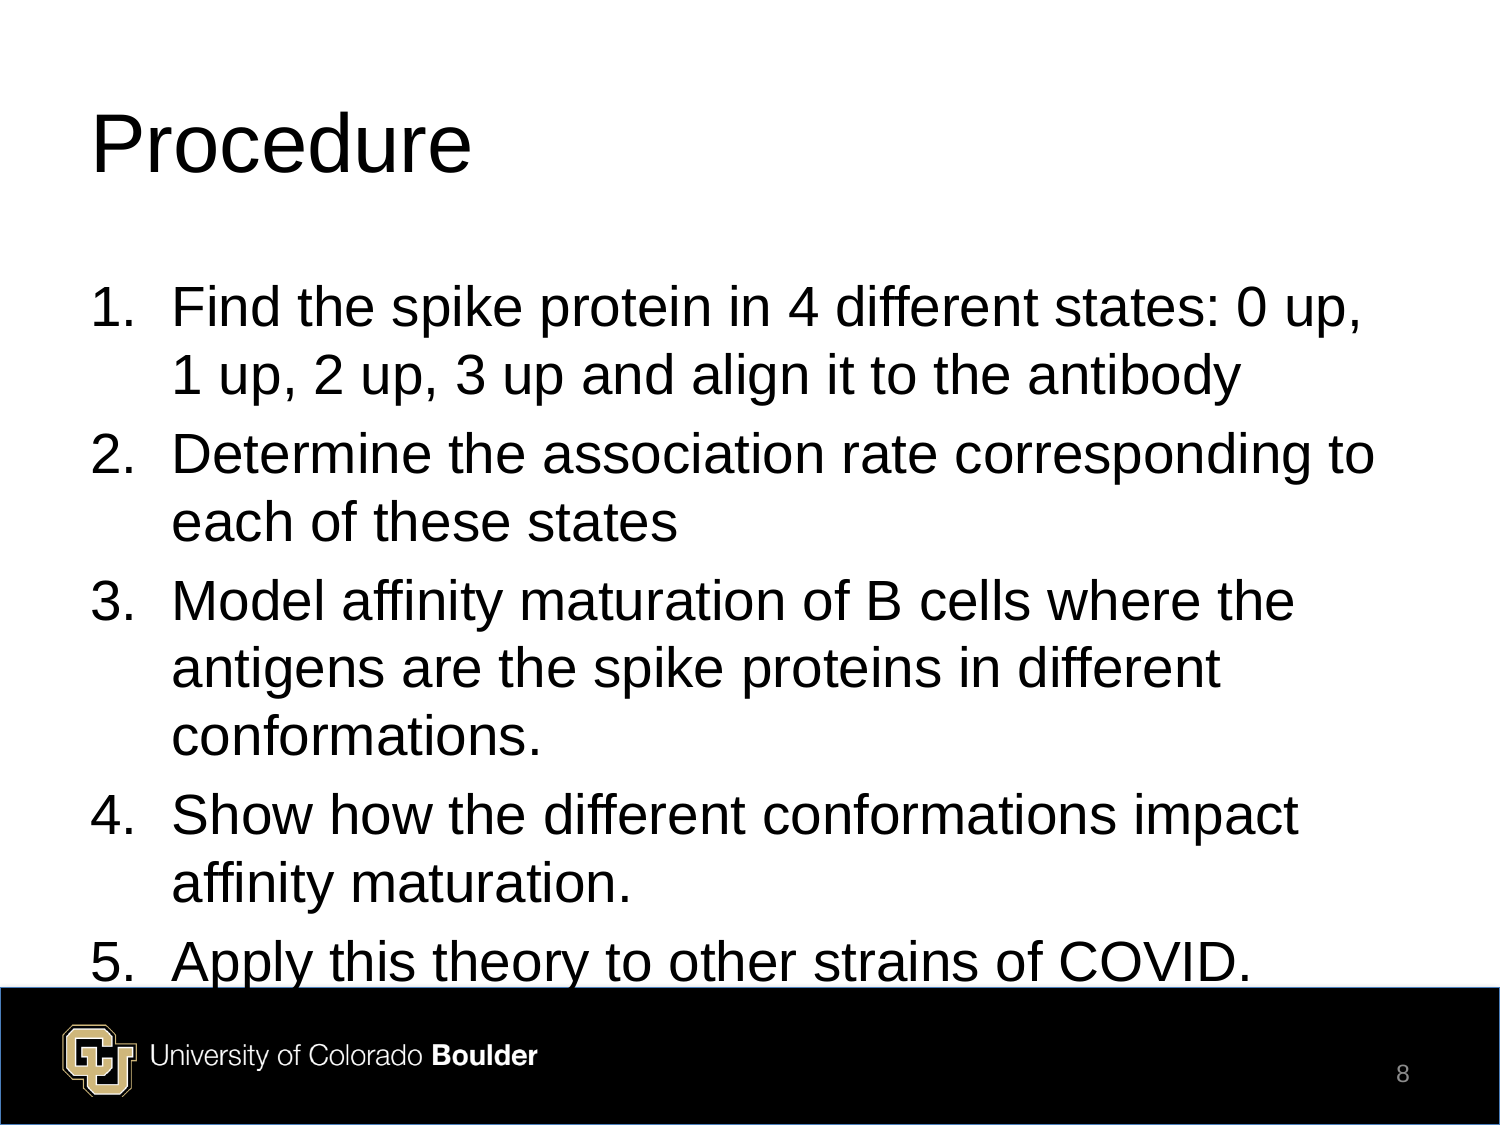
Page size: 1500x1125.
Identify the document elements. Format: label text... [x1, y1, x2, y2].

list Find the spike protein in 4 different states: 0 up, 1 up, 2 up, 3 up and align it to the antibody Determine the association rate corresponding to each of these states Model affinity maturation of B cells where the antigens are the spike proteins in different conformations. Show how the different conformations impact affinity maturation. Apply this theory to other strains of COVID. [75, 262, 1425, 1005]
slide_number 8 [1074, 1042, 1425, 1103]
title Procedure [75, 45, 1425, 233]
